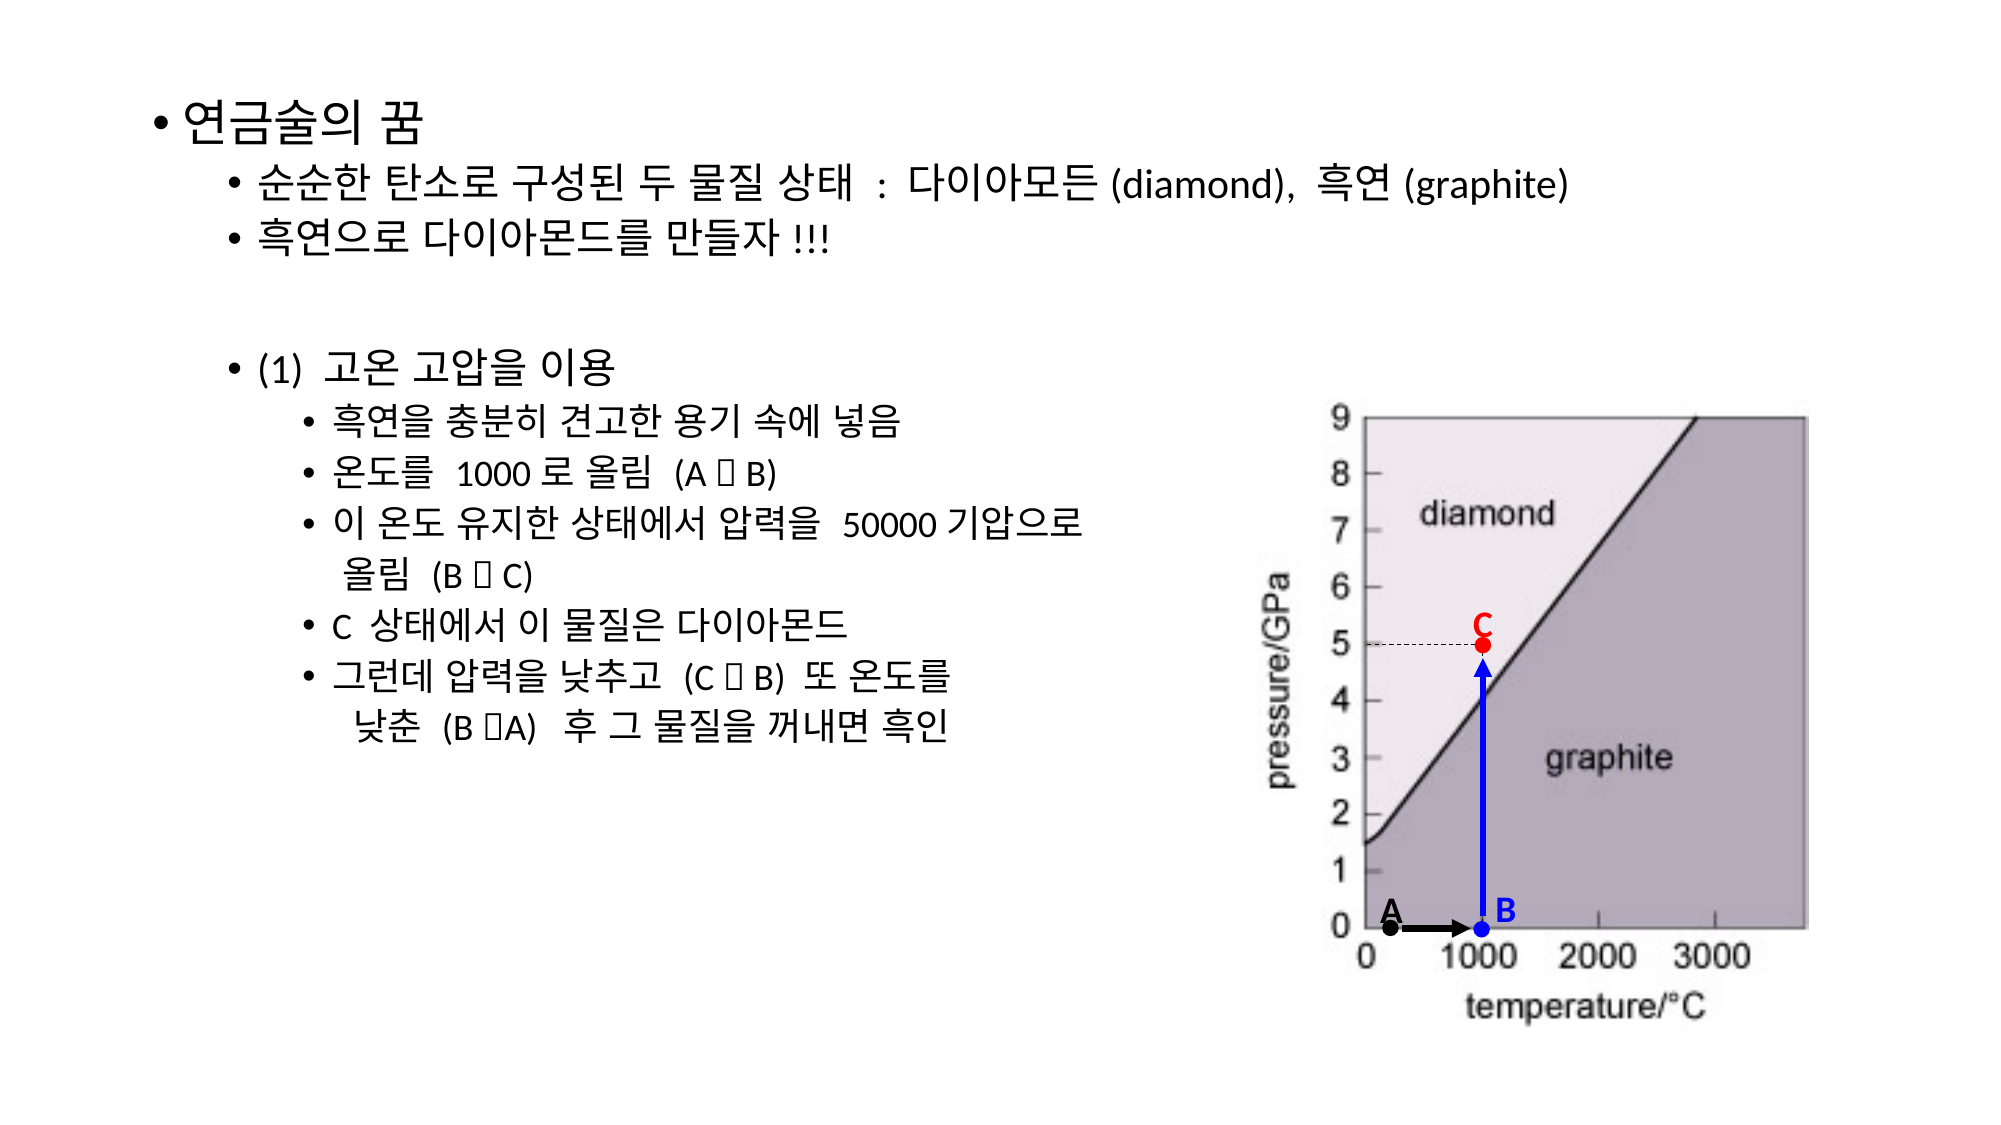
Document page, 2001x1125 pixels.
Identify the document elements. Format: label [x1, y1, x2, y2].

text_box [1257, 398, 1809, 1033]
